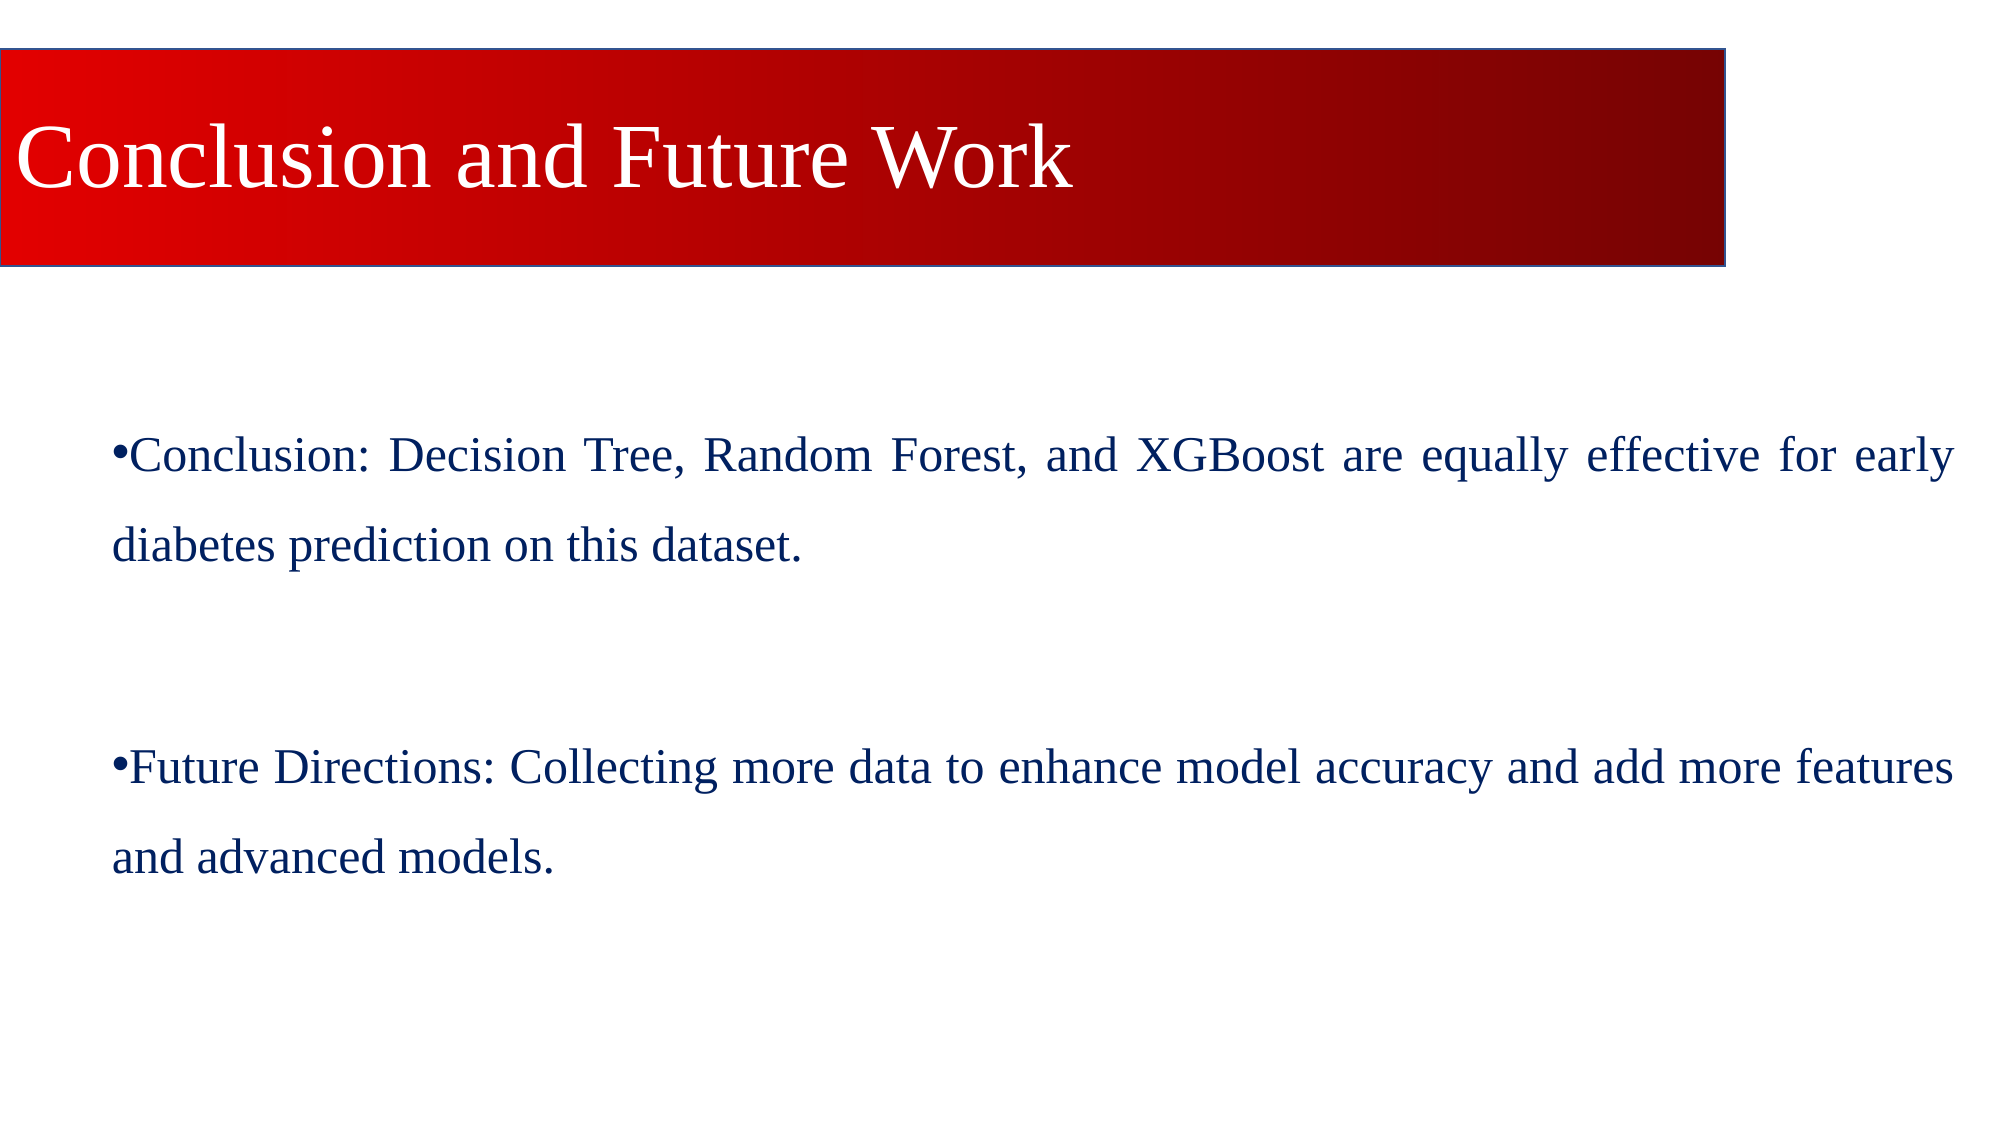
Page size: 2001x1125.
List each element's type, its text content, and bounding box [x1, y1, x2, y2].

list Conclusion: Decision Tree, Random Forest, and XGBoost are equally effective for early diabetes prediction on this dataset. Future Directions: Collecting more data to enhance model accuracy and add more features and advanced models. [96, 383, 1972, 1077]
title Conclusion and Future Work [0, 48, 1726, 267]
